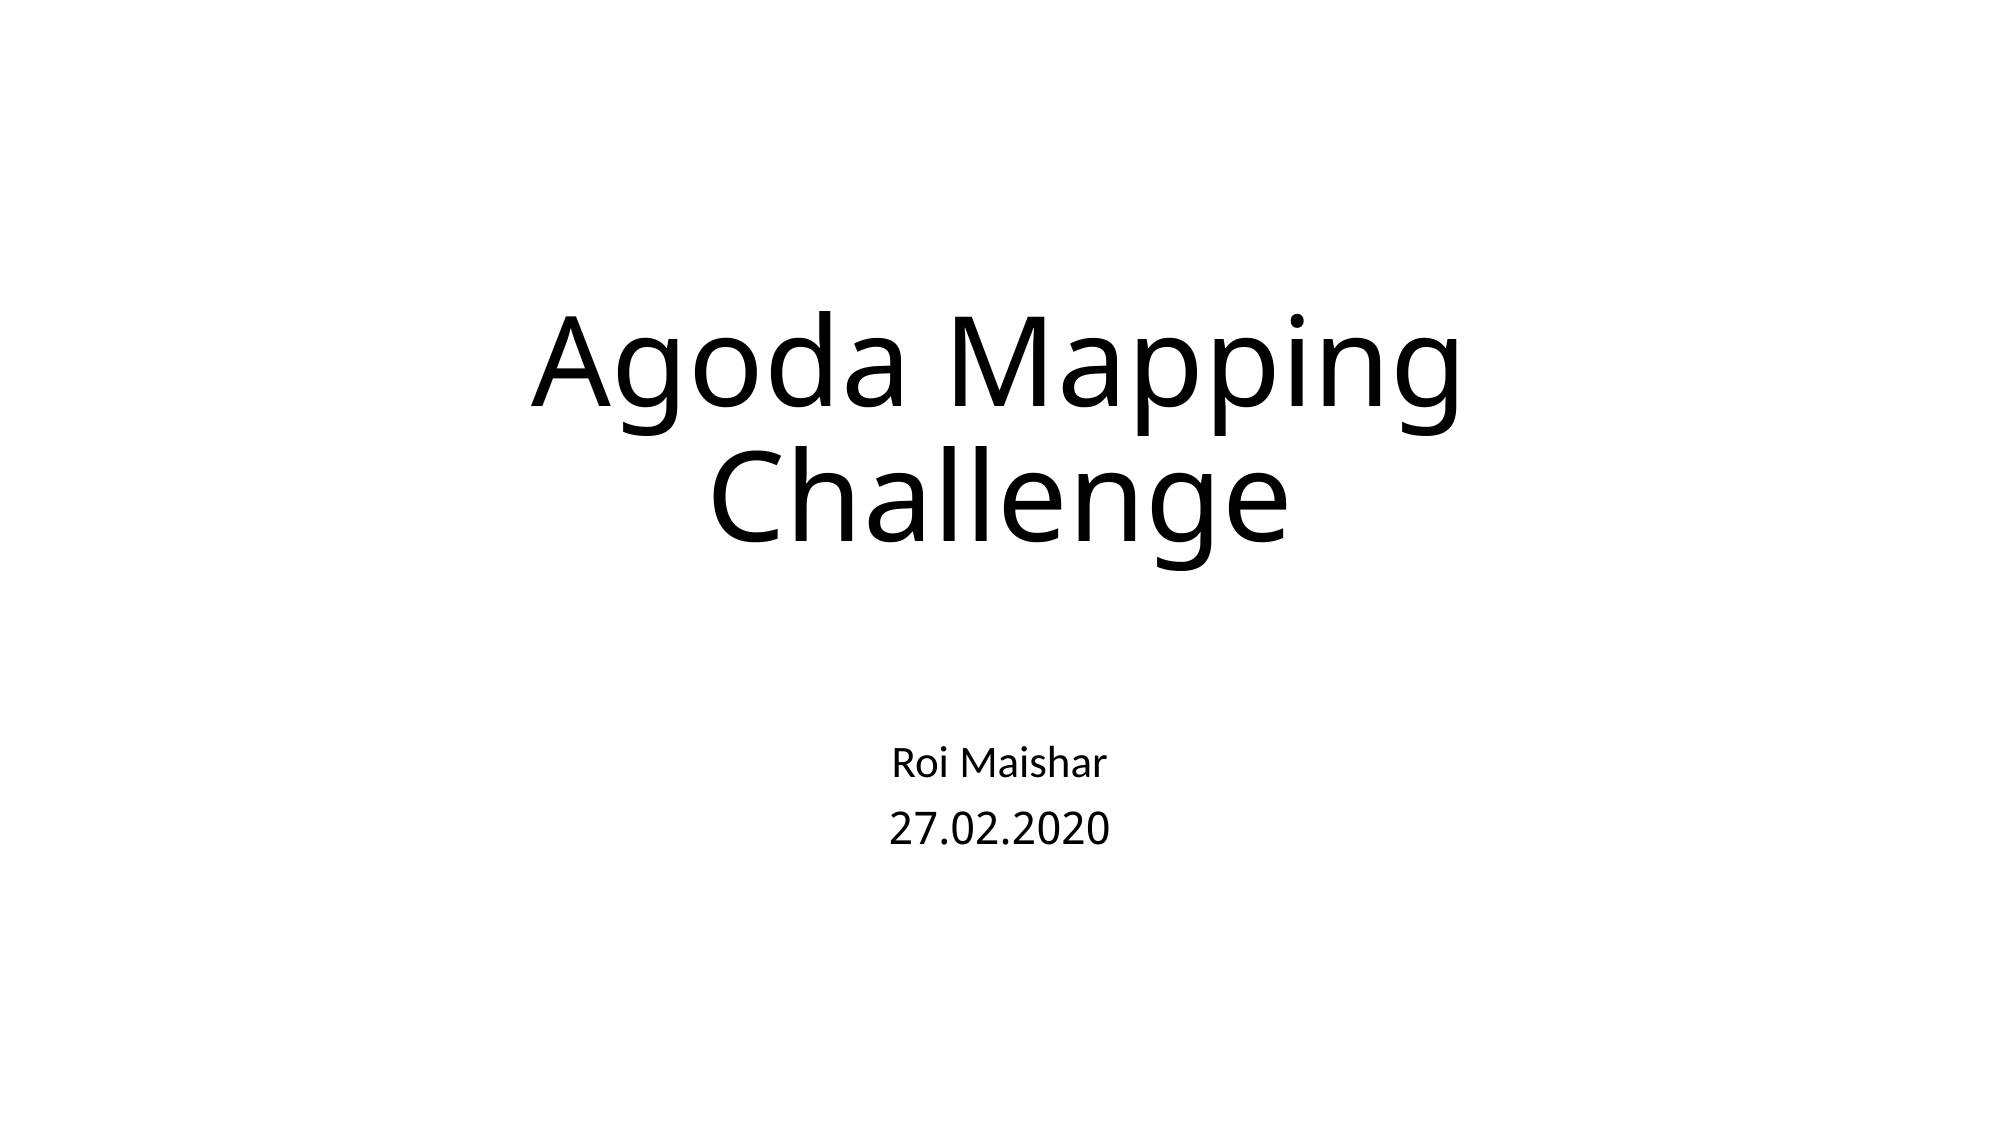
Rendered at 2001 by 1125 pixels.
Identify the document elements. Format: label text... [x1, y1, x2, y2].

title Agoda Mapping Challenge [249, 184, 1750, 576]
subtitle Roi Maishar 27.02.2020 [249, 590, 1750, 863]
